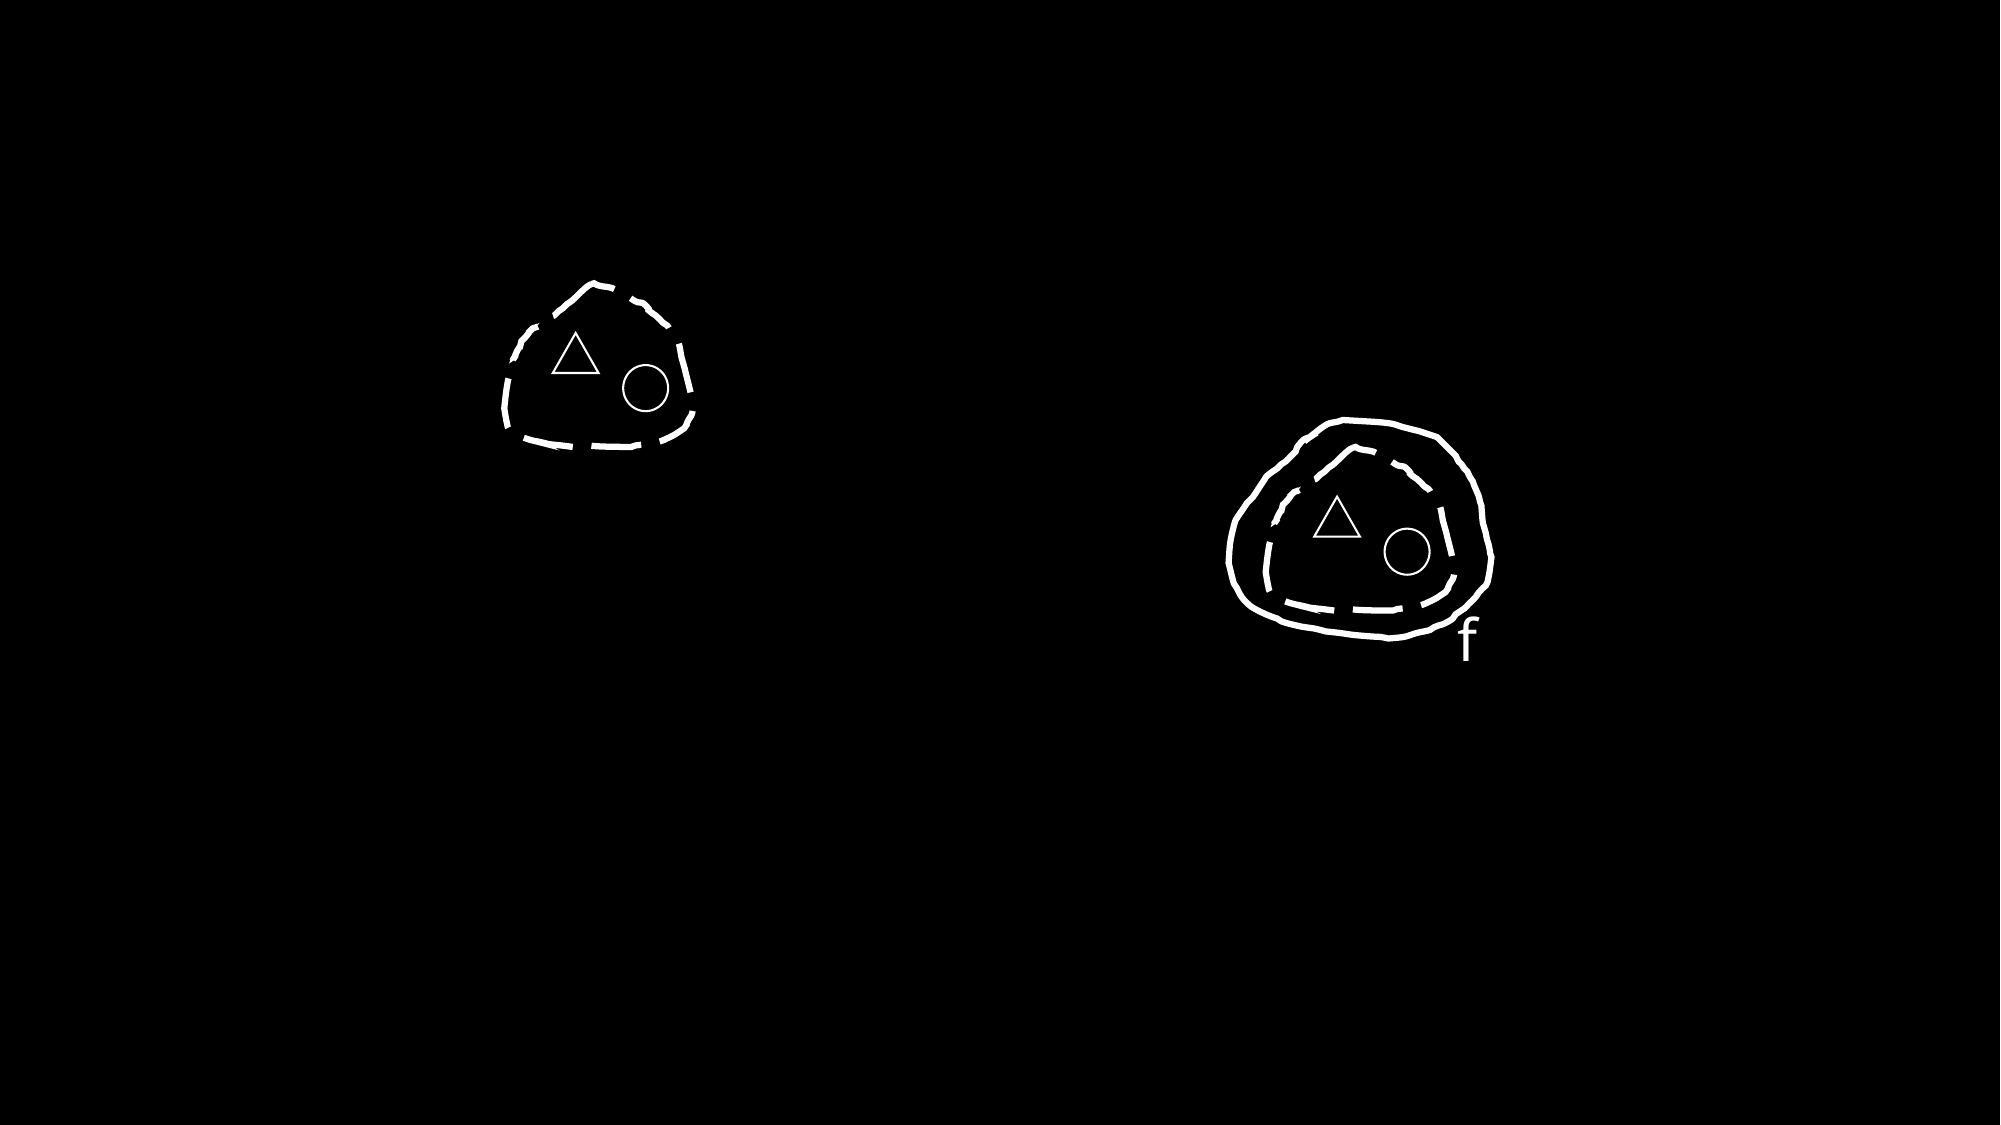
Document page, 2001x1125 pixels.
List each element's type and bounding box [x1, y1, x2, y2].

text_box [504, 283, 693, 447]
text_box [1228, 419, 1492, 682]
